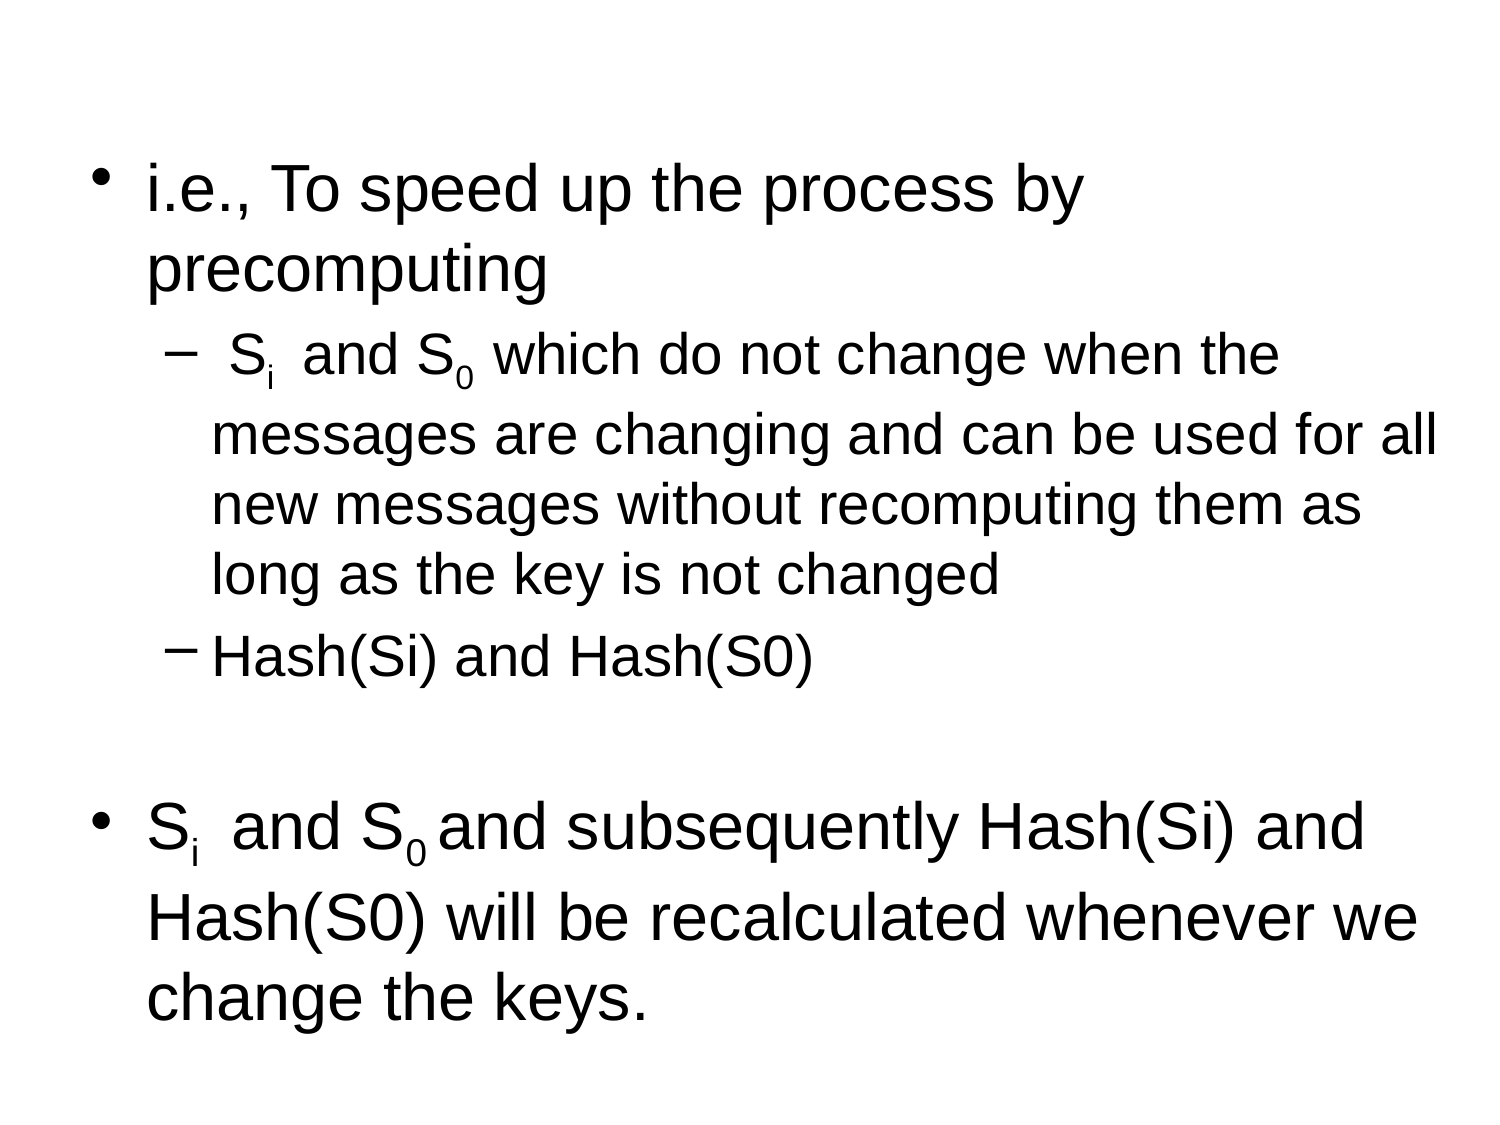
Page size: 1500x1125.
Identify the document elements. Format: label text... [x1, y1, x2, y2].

list i.e., To speed up the process by precomputing Si and S0 which do not change when the messages are changing and can be used for all new messages without recomputing them as long as the key is not changed Hash(Si) and Hash(S0) Si and S0 and subsequently Hash(Si) and Hash(S0) will be recalculated whenever we change the keys. [74, 136, 1500, 1083]
